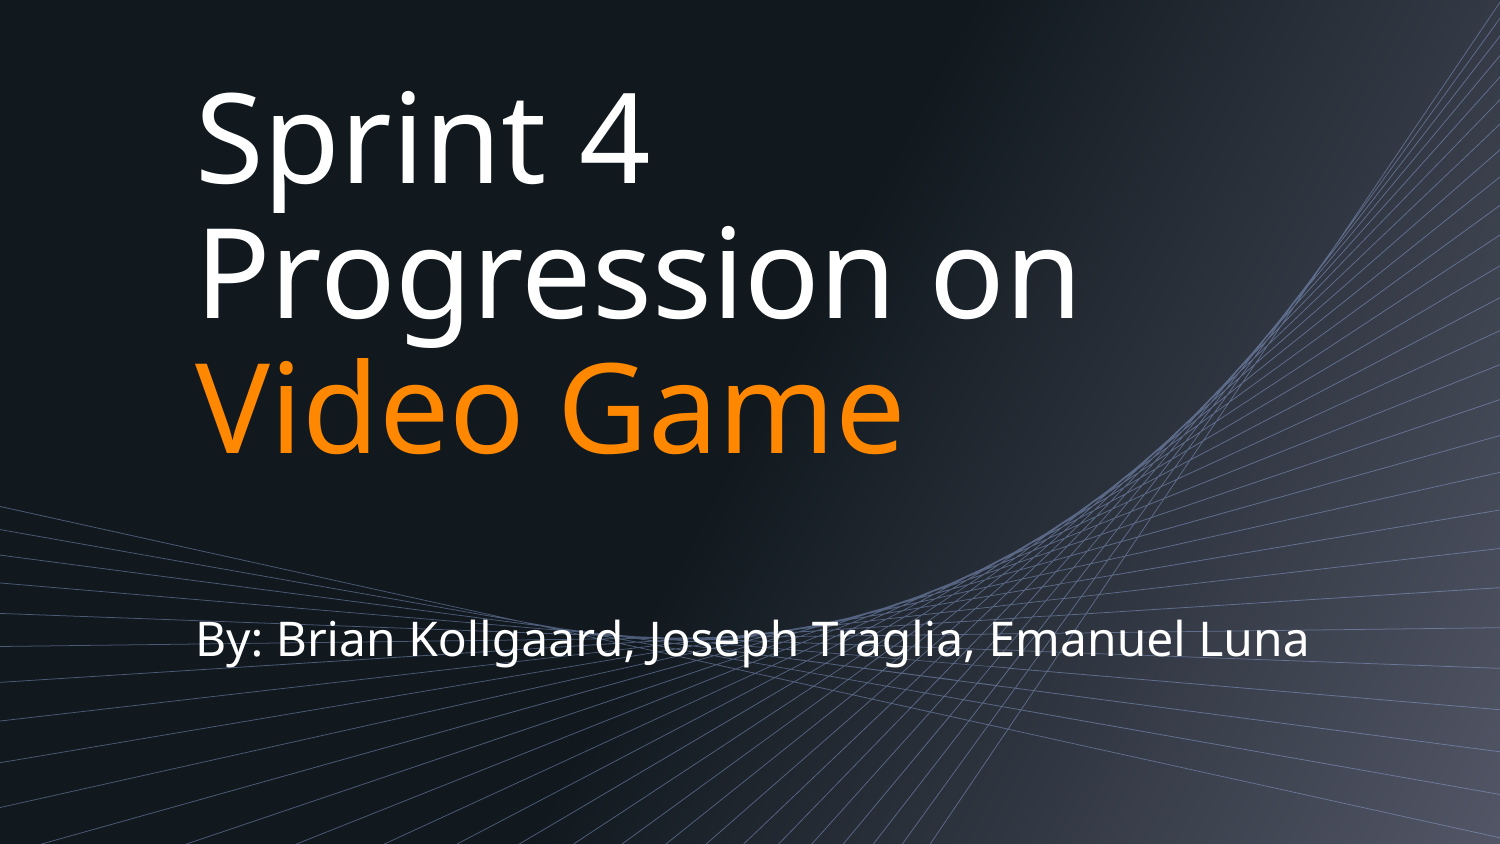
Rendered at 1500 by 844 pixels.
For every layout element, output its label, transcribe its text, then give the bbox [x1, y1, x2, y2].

title Sprint 4 Progression on Video Game By: Brian Kollgaard, Joseph Traglia, Emanuel Luna [195, 390, 1338, 667]
